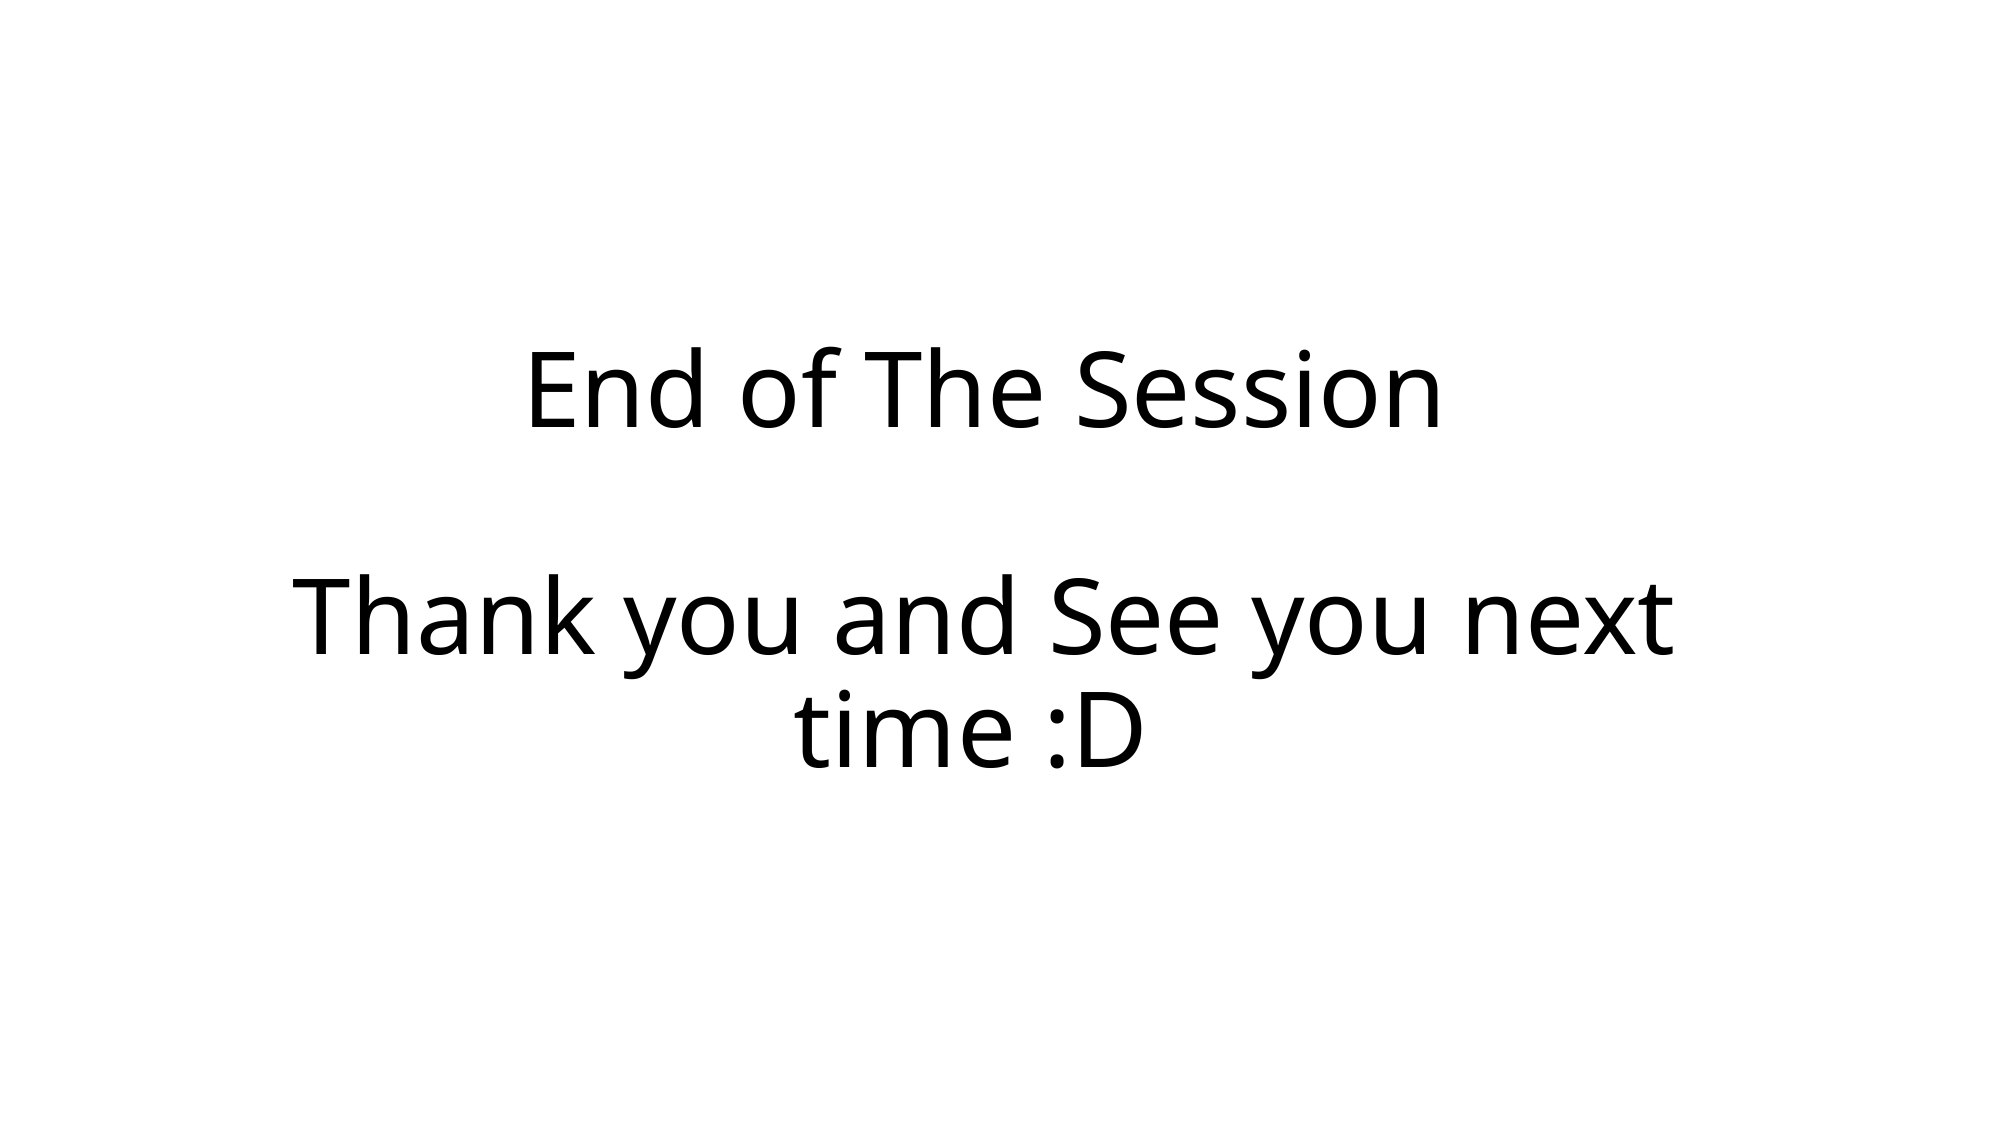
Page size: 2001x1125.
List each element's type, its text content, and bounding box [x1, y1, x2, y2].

title End of The Session Thank you and See you next time :D [234, 327, 1735, 798]
